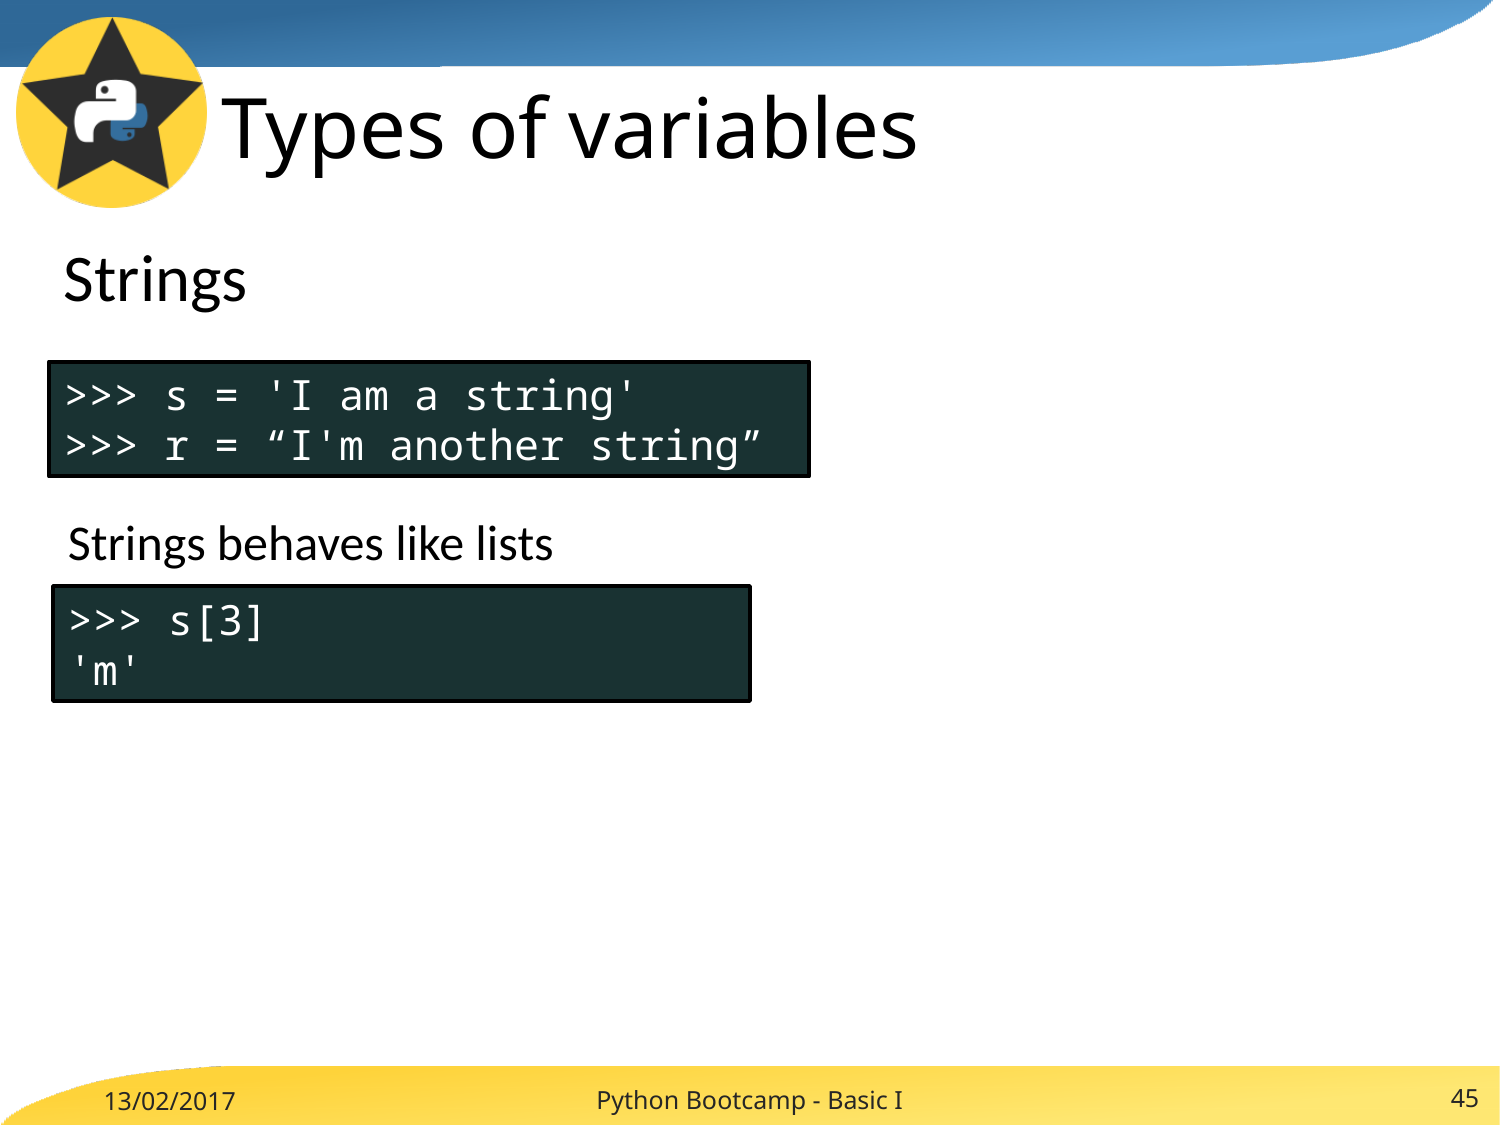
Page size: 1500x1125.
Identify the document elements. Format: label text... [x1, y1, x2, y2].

picture [0, 1066, 1500, 1125]
text_box Strings behaves like lists [53, 503, 813, 579]
text_box >>> s[3] 'm' [51, 584, 752, 703]
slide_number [88, 1070, 439, 1125]
slide_number 45 [1144, 1069, 1495, 1125]
text_box >>> s = 'I am a string' >>> r = “I'm another string” [47, 360, 811, 478]
title Types of variables [206, 66, 1425, 185]
text_box Strings [49, 227, 416, 303]
footer Python Bootcamp - Basic I [512, 1069, 988, 1125]
picture [0, 0, 1500, 208]
